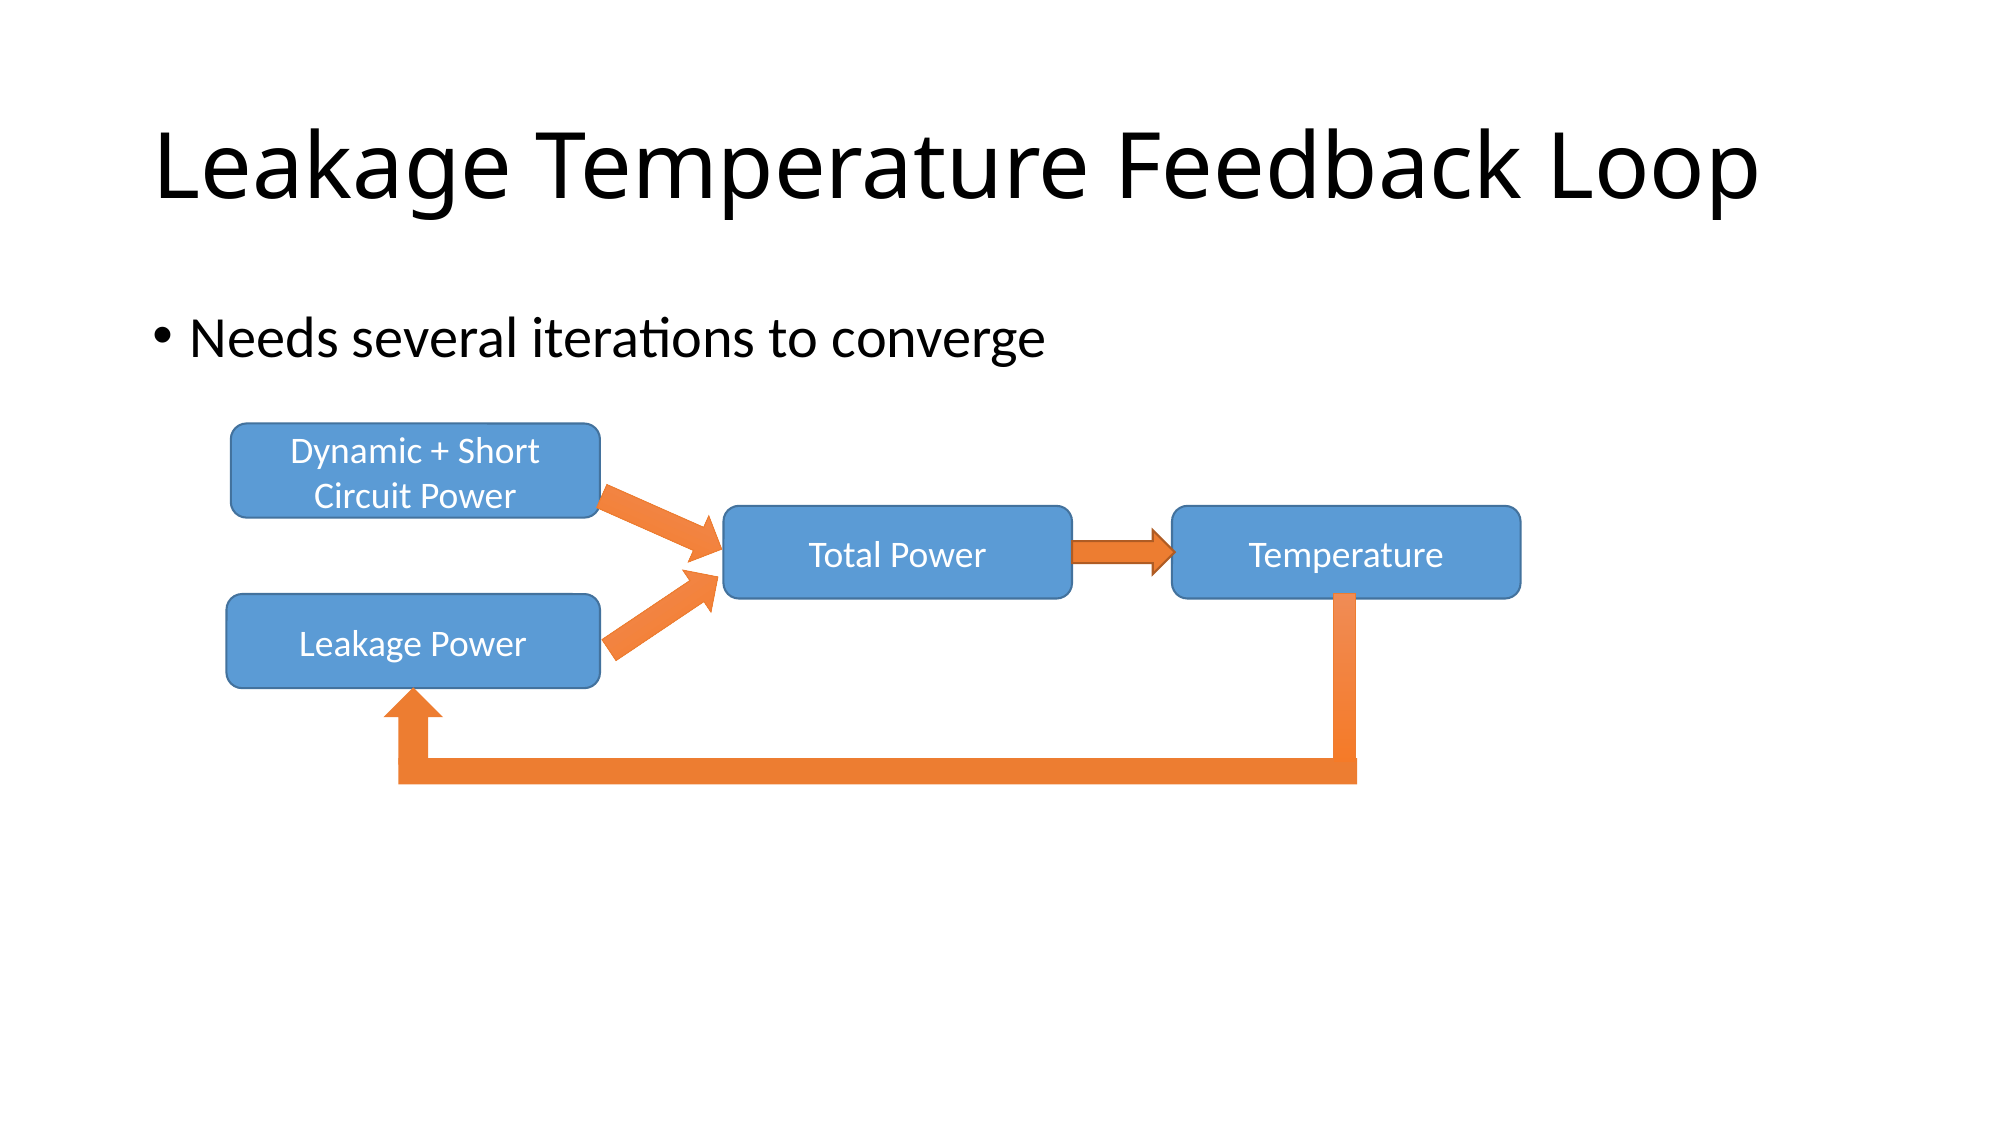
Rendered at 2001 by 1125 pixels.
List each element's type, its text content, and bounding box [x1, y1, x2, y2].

text_box [379, 685, 447, 767]
text_box [397, 757, 1358, 786]
text_box Leakage Power [225, 592, 602, 690]
title Leakage Temperature Feedback Loop [137, 59, 1863, 278]
text_box [1071, 527, 1177, 577]
text_box [1333, 593, 1356, 763]
text_box Dynamic + Short Circuit Power [229, 422, 601, 519]
text_box [596, 483, 723, 563]
text_box Temperature [1170, 504, 1522, 600]
text_box [601, 569, 719, 662]
text_box Total Power [722, 504, 1074, 600]
list Needs several iterations to converge [137, 299, 1863, 1014]
